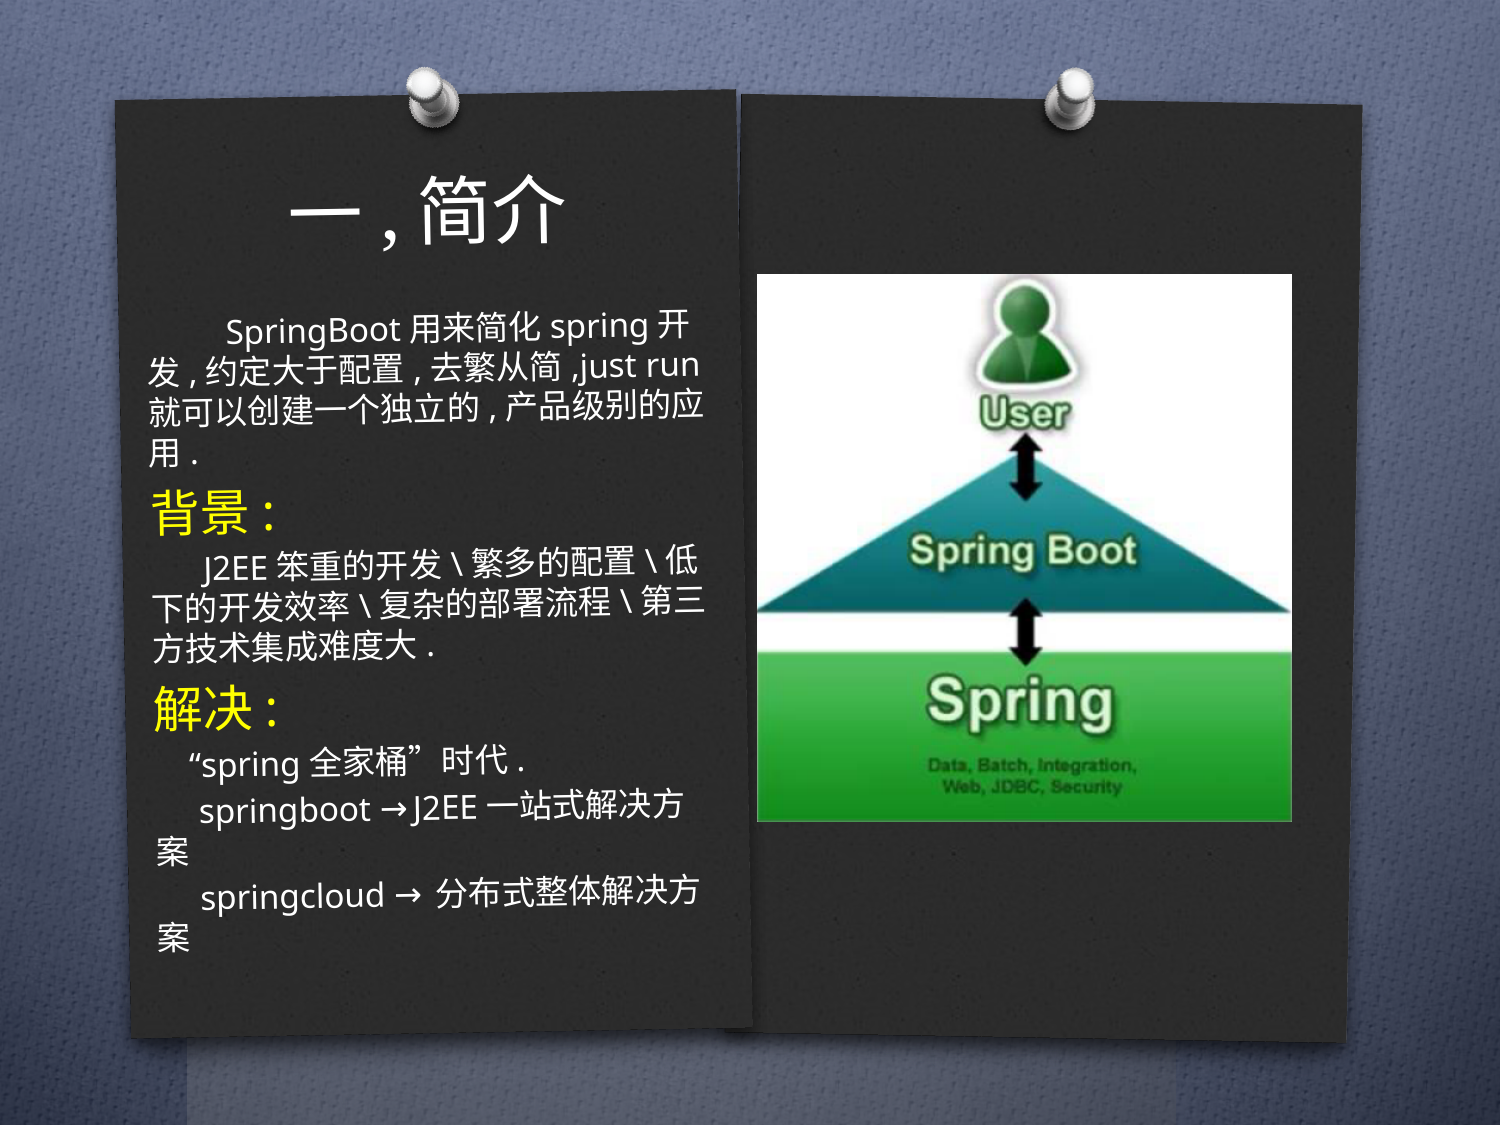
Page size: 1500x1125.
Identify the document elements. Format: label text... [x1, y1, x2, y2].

list SpringBoot用来简化spring开发,约定大于配置,去繁从简,just run就可以创建一个独立的,产品级别的应用. 背景: J2EE笨重的开发\繁多的配置\低下的开发效率\复杂的部署流程\第三方技术集成难度大. 解决: “spring全家桶”时代. springboot →J2EE一站式解决方案 springcloud →分布式整体解决方案 [131, 295, 732, 1006]
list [757, 274, 1293, 822]
picture [1016, 41, 1138, 162]
title 一,简介 [174, 137, 680, 267]
picture [375, 33, 497, 141]
